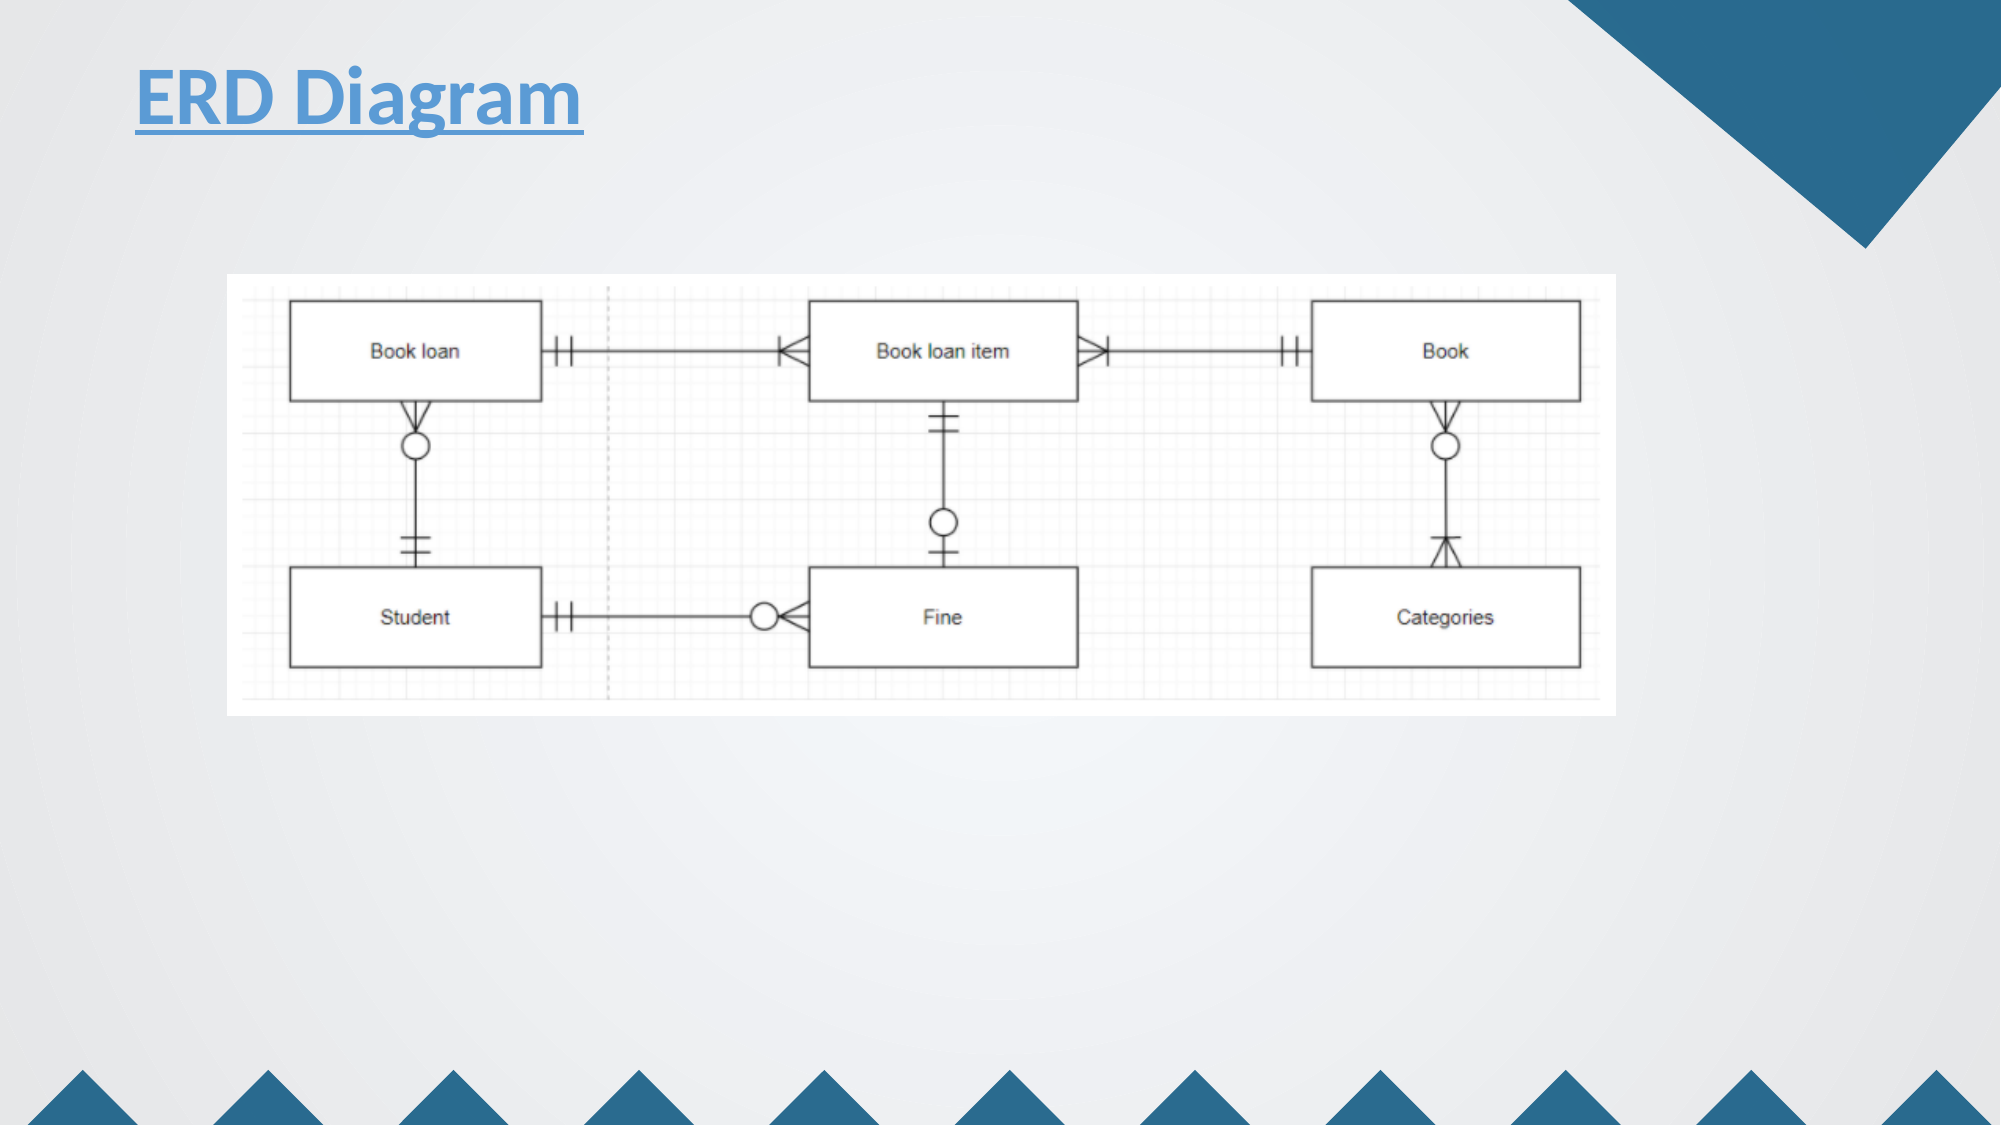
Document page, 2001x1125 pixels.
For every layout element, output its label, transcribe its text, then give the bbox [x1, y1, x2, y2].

picture [227, 274, 1616, 716]
text_box ERD Diagram [120, 33, 1215, 149]
